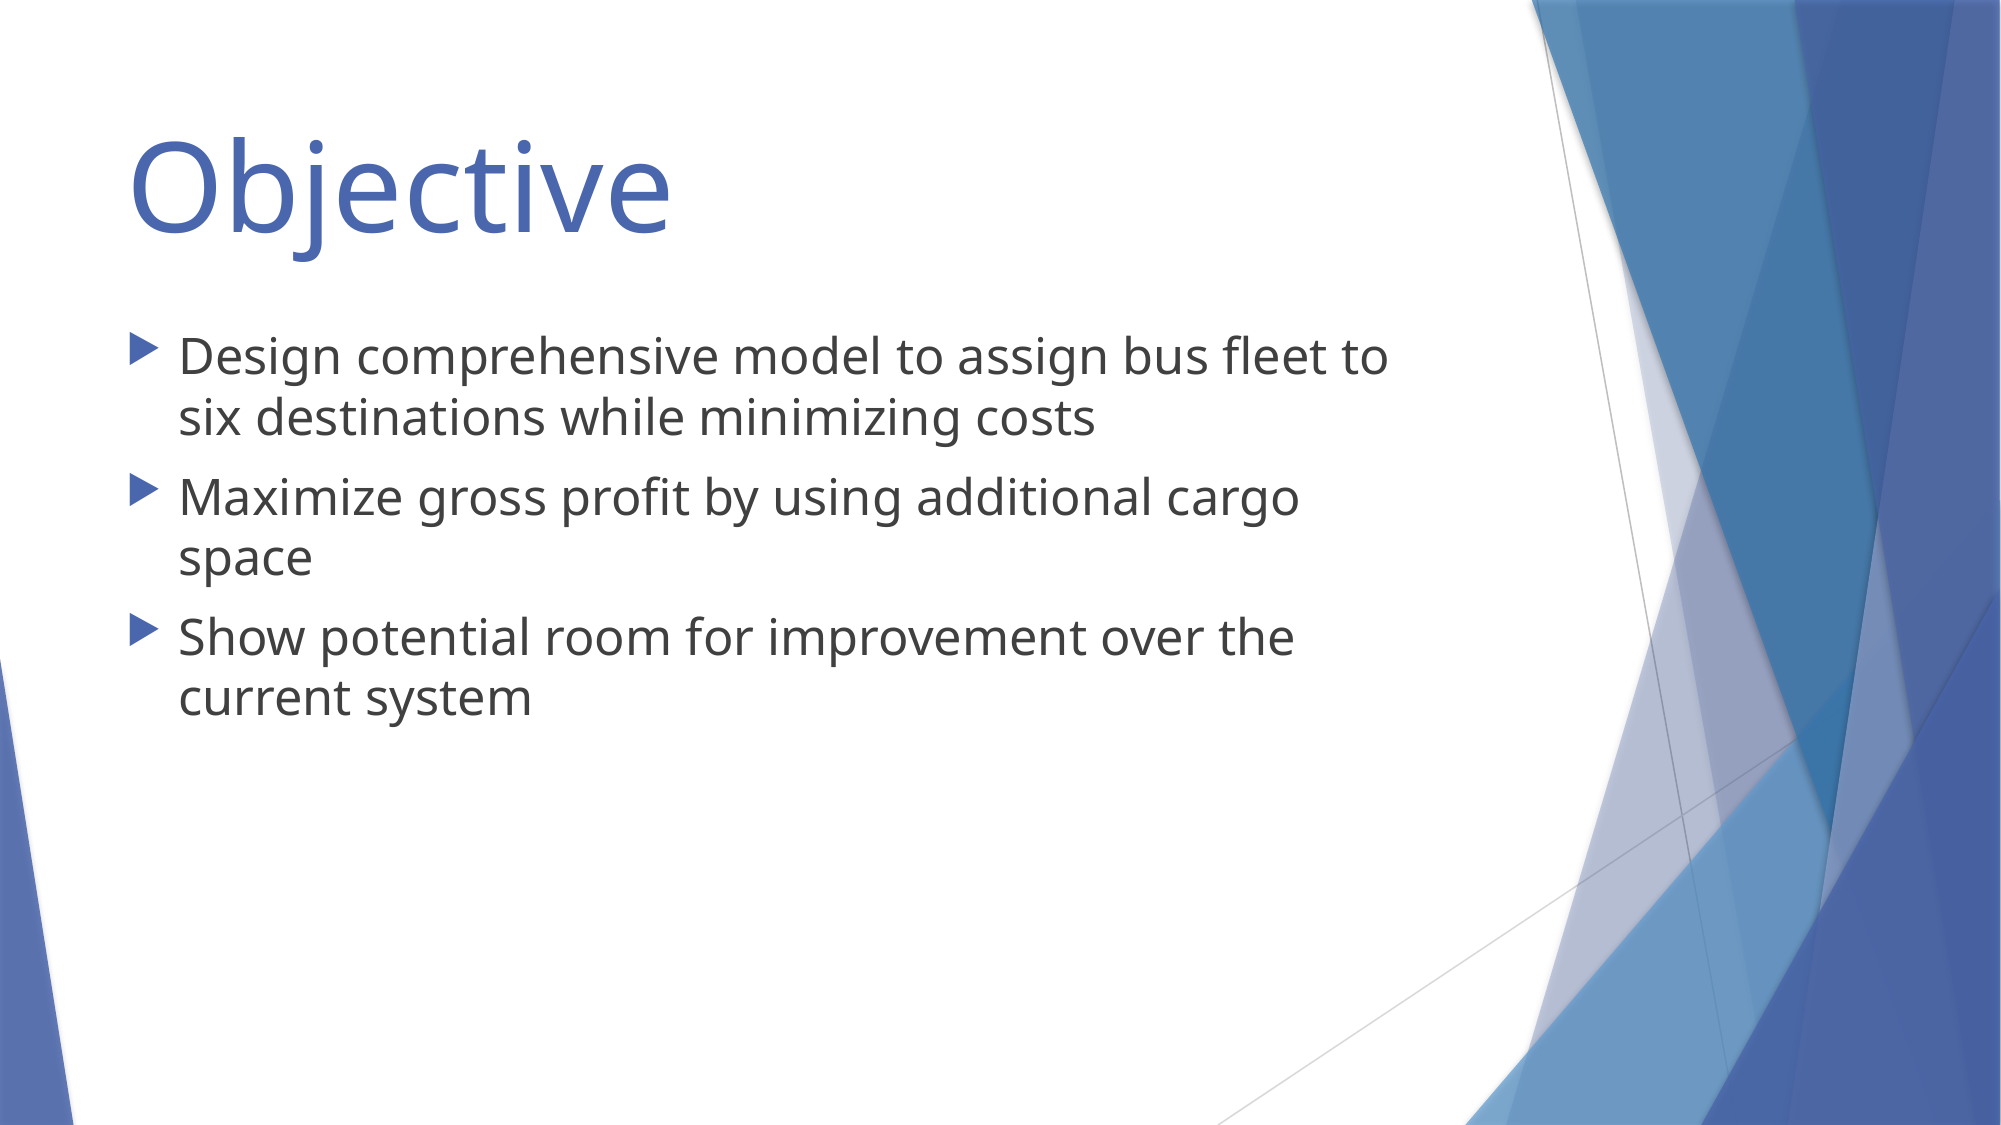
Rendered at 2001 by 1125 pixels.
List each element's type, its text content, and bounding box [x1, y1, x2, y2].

list Design comprehensive model to assign bus fleet to six destinations while minimizing costs Maximize gross profit by using additional cargo space Show potential room for improvement over the current system [111, 316, 1466, 737]
title Objective [111, 99, 1522, 317]
